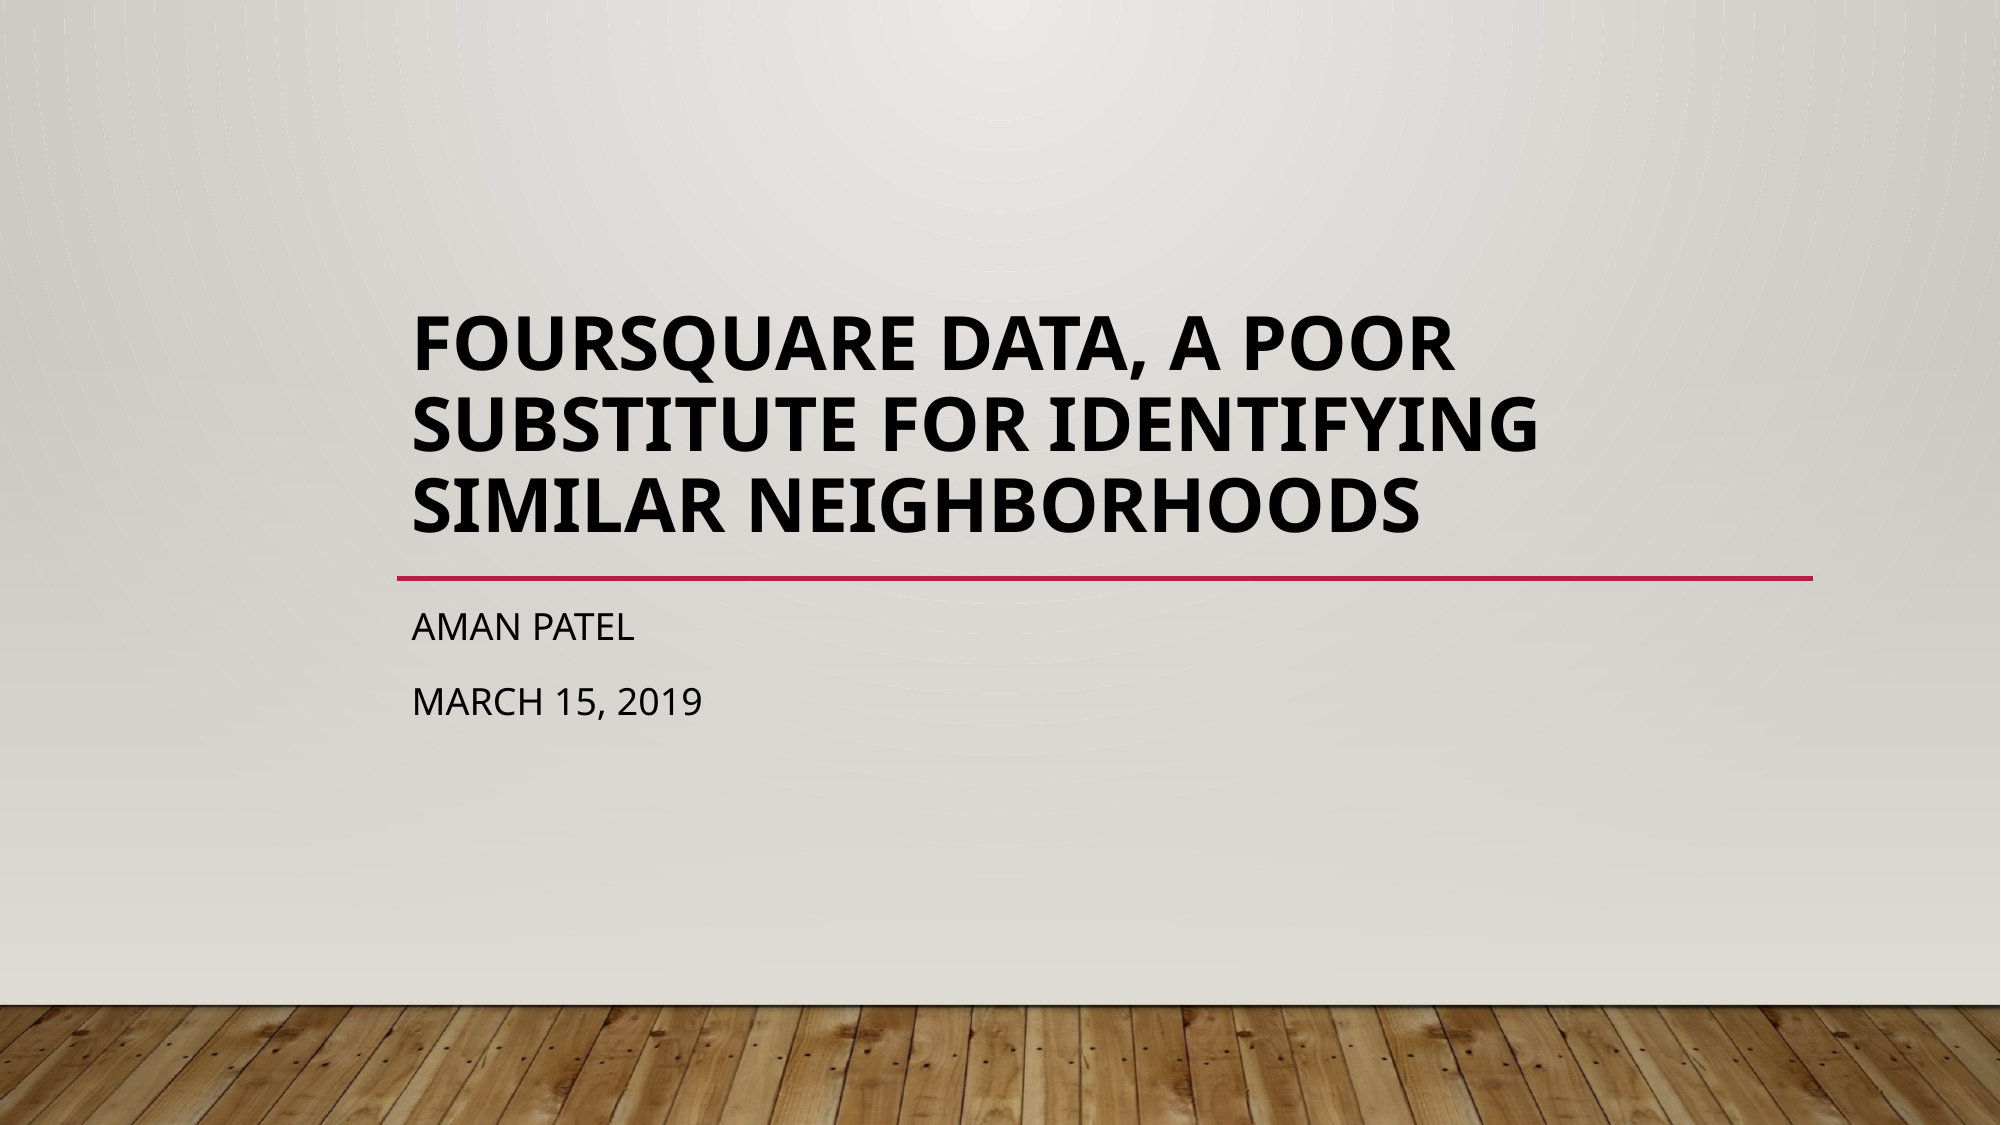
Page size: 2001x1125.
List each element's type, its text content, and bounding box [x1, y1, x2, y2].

title Foursquare Data, A Poor Substitute for Identifying Similar Neighborhoods [396, 131, 1814, 549]
subtitle Aman Patel March 15, 2019 [396, 579, 1814, 740]
picture [0, 1005, 2000, 1125]
